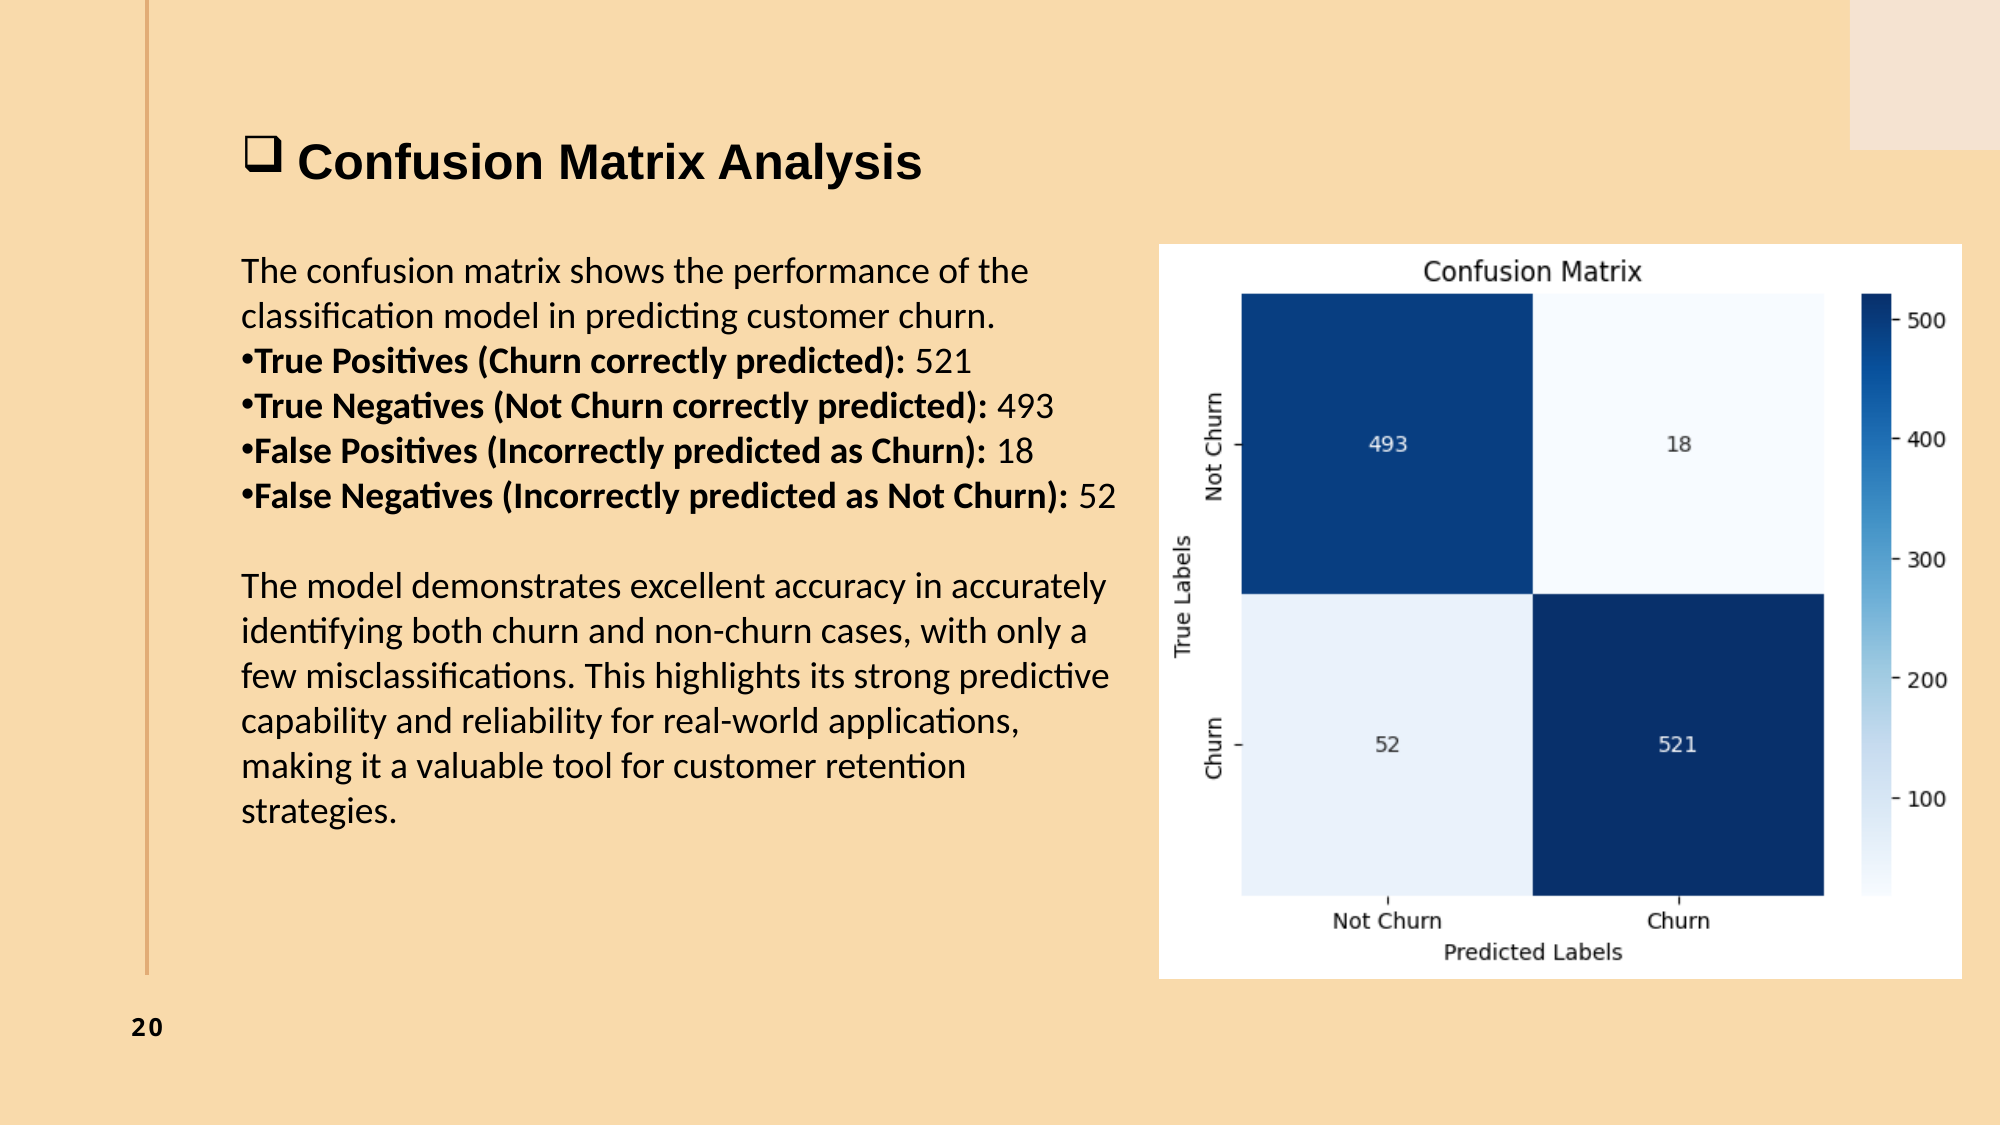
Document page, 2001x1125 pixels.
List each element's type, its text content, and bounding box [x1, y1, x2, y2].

picture [1159, 244, 1962, 980]
slide_number 20 [67, 975, 227, 1082]
text_box The confusion matrix shows the performance of the classification model in predicting customer churn. True Positives (Churn correctly predicted): 521 True Negatives (Not Churn correctly predicted): 493 False Positives (Incorrectly predicted as Churn): 18 False Negatives (Incorrectly predicted as Not Churn): 52 The model demonstrates excellent accuracy in accurately identifying both churn and non-churn cases, with only a few misclassifications. This highlights its strong predictive capability and reliability for real-world applications, making it a valuable tool for customer retention strategies. [226, 238, 1146, 839]
title Confusion Matrix Analysis [240, 82, 1850, 245]
